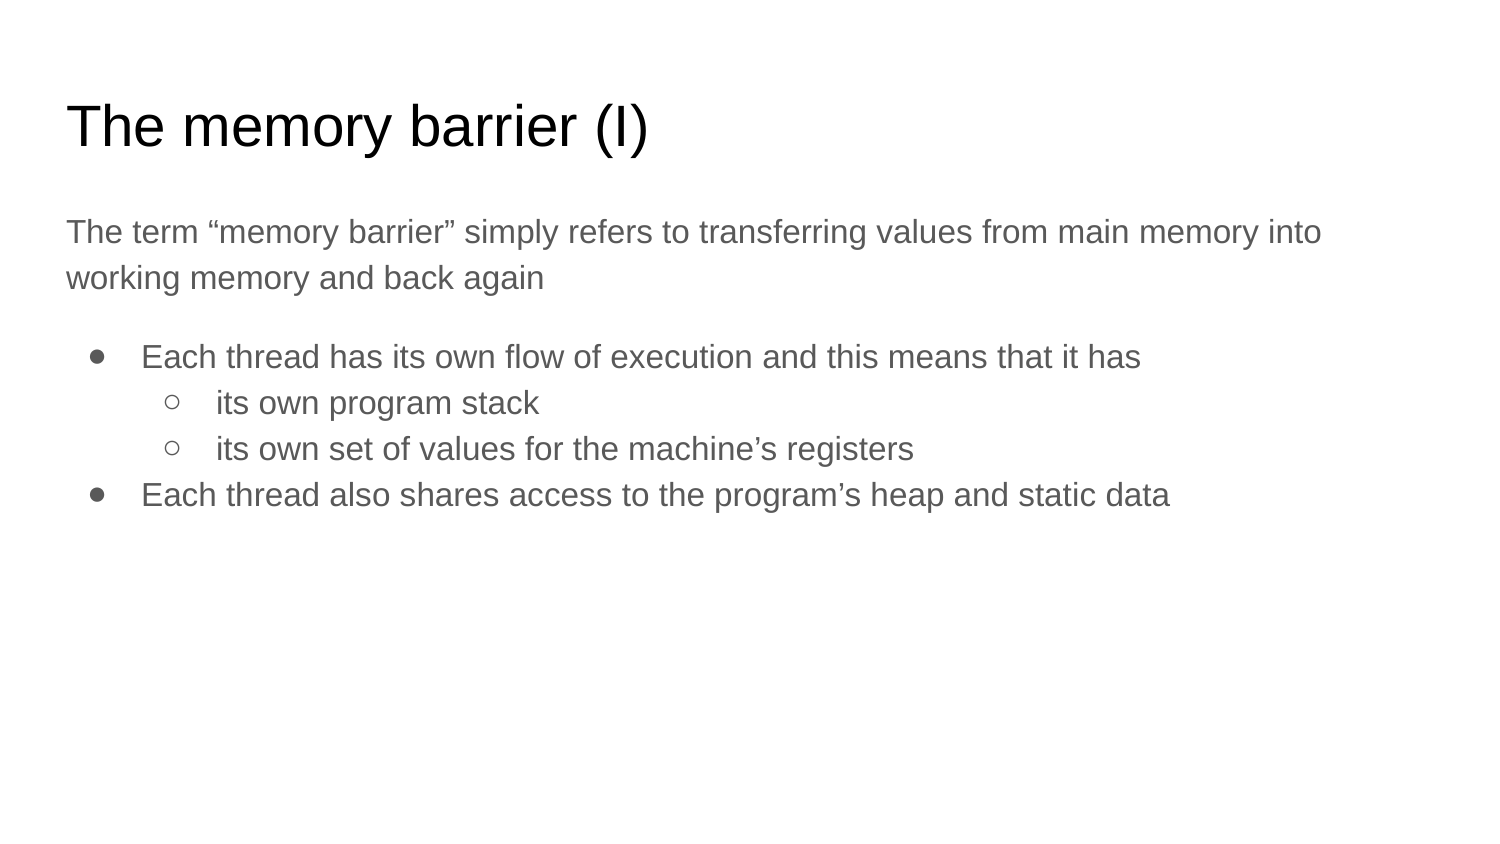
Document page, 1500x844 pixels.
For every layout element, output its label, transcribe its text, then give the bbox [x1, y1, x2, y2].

list The term “memory barrier” simply refers to transferring values from main memory into working memory and back again Each thread has its own flow of execution and this means that it has its own program stack its own set of values for the machine’s registers Each thread also shares access to the program’s heap and static data [51, 189, 1449, 750]
title The memory barrier (I) [51, 72, 1449, 167]
